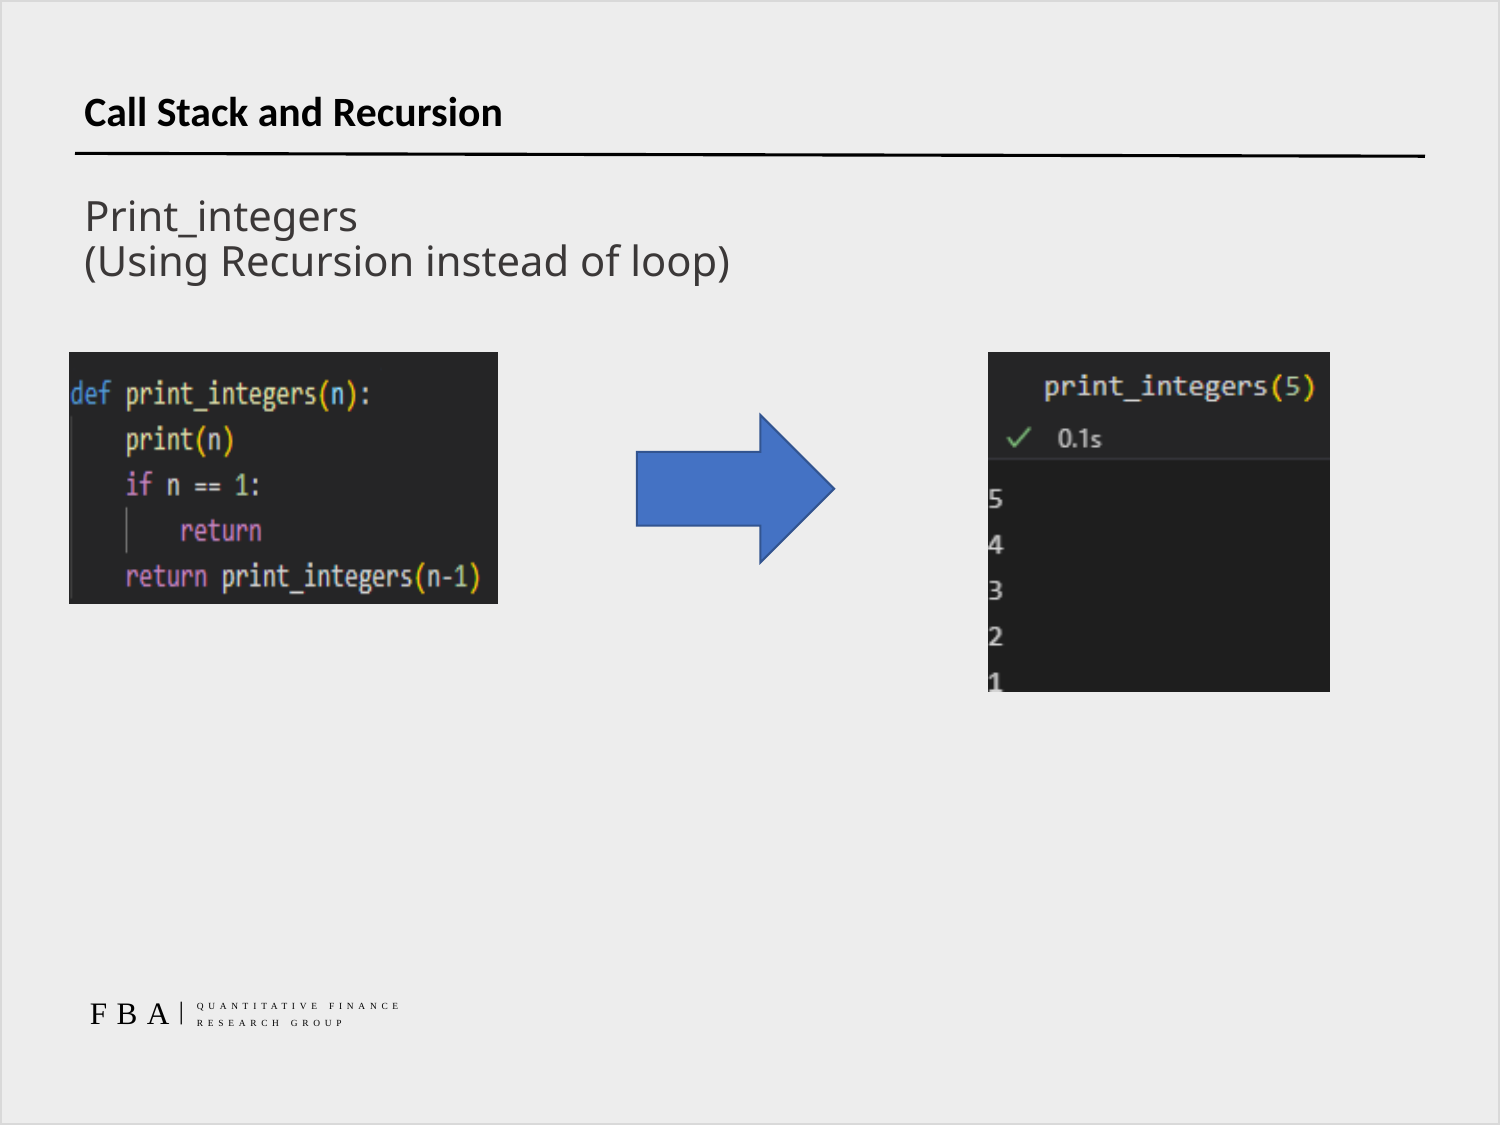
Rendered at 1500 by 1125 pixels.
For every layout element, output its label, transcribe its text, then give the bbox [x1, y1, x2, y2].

text_box [635, 412, 836, 565]
picture [69, 352, 498, 604]
list Print_integers (Using Recursion instead of loop) [69, 187, 1397, 947]
title Call Stack and Recursion [69, 73, 1397, 144]
picture [988, 352, 1330, 693]
